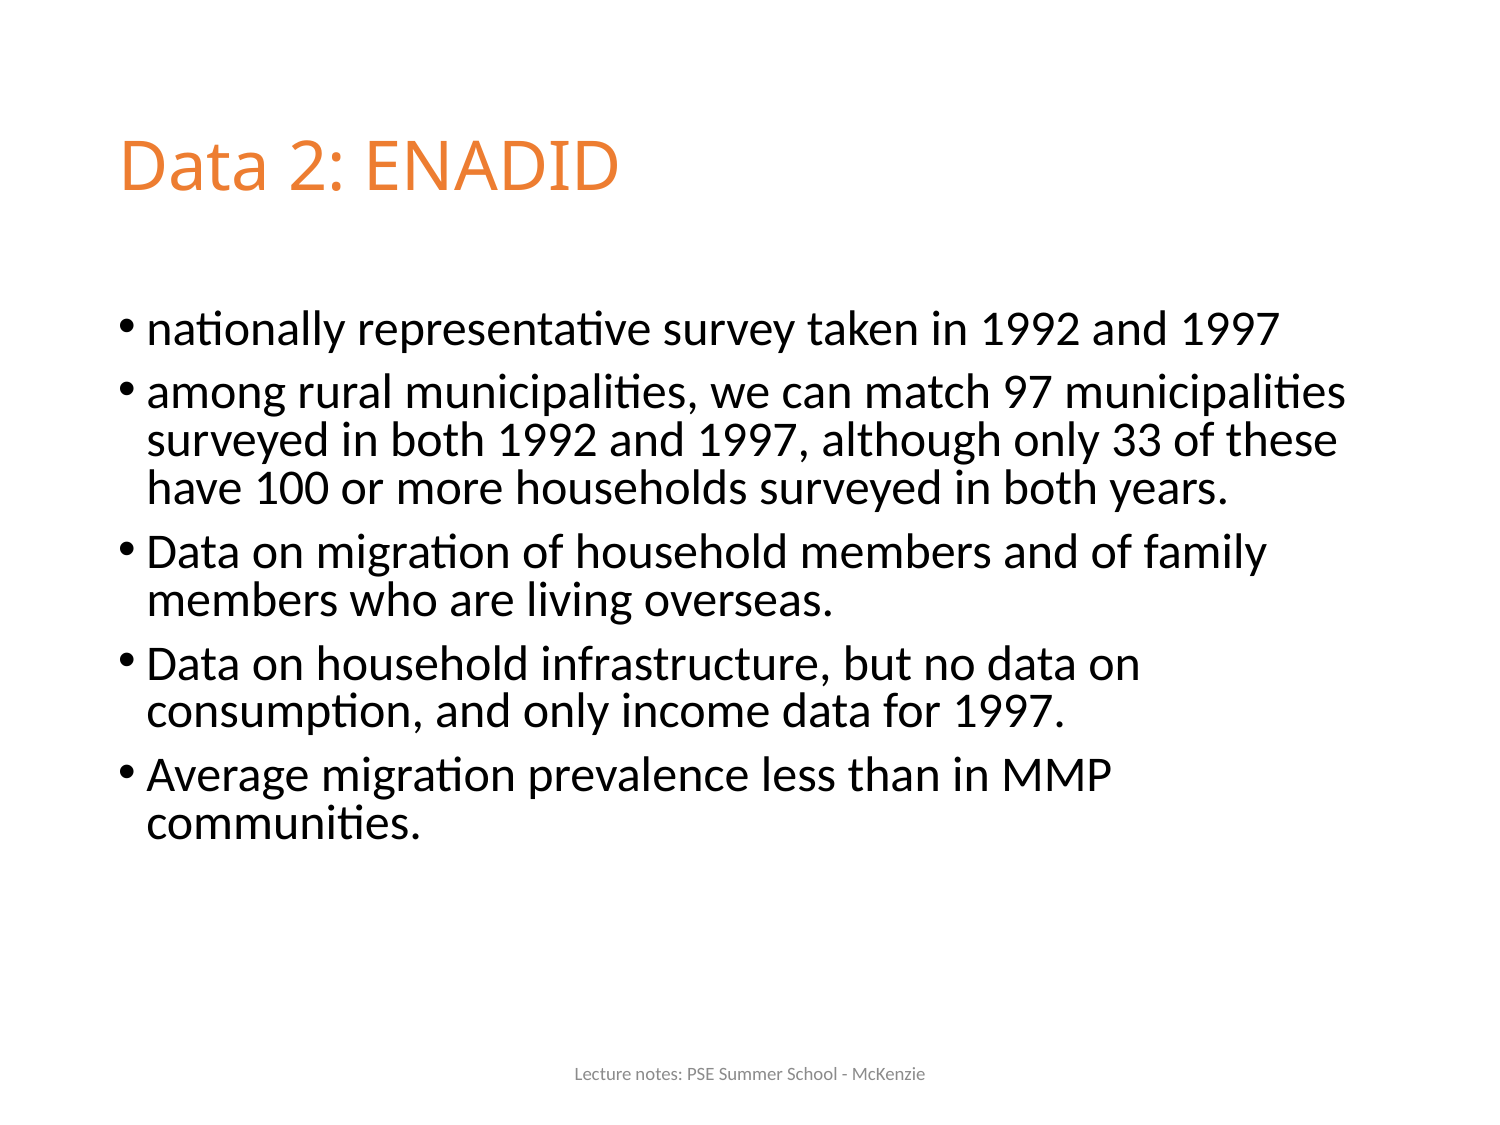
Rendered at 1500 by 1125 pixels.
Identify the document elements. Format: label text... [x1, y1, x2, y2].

title Data 2: ENADID [103, 59, 1397, 278]
footer Lecture notes: PSE Summer School - McKenzie [496, 1042, 1004, 1103]
list nationally representative survey taken in 1992 and 1997 among rural municipalities, we can match 97 municipalities surveyed in both 1992 and 1997, although only 33 of these have 100 or more households surveyed in both years. Data on migration of household members and of family members who are living overseas. Data on household infrastructure, but no data on consumption, and only income data for 1997. Average migration prevalence less than in MMP communities. [103, 299, 1397, 1014]
